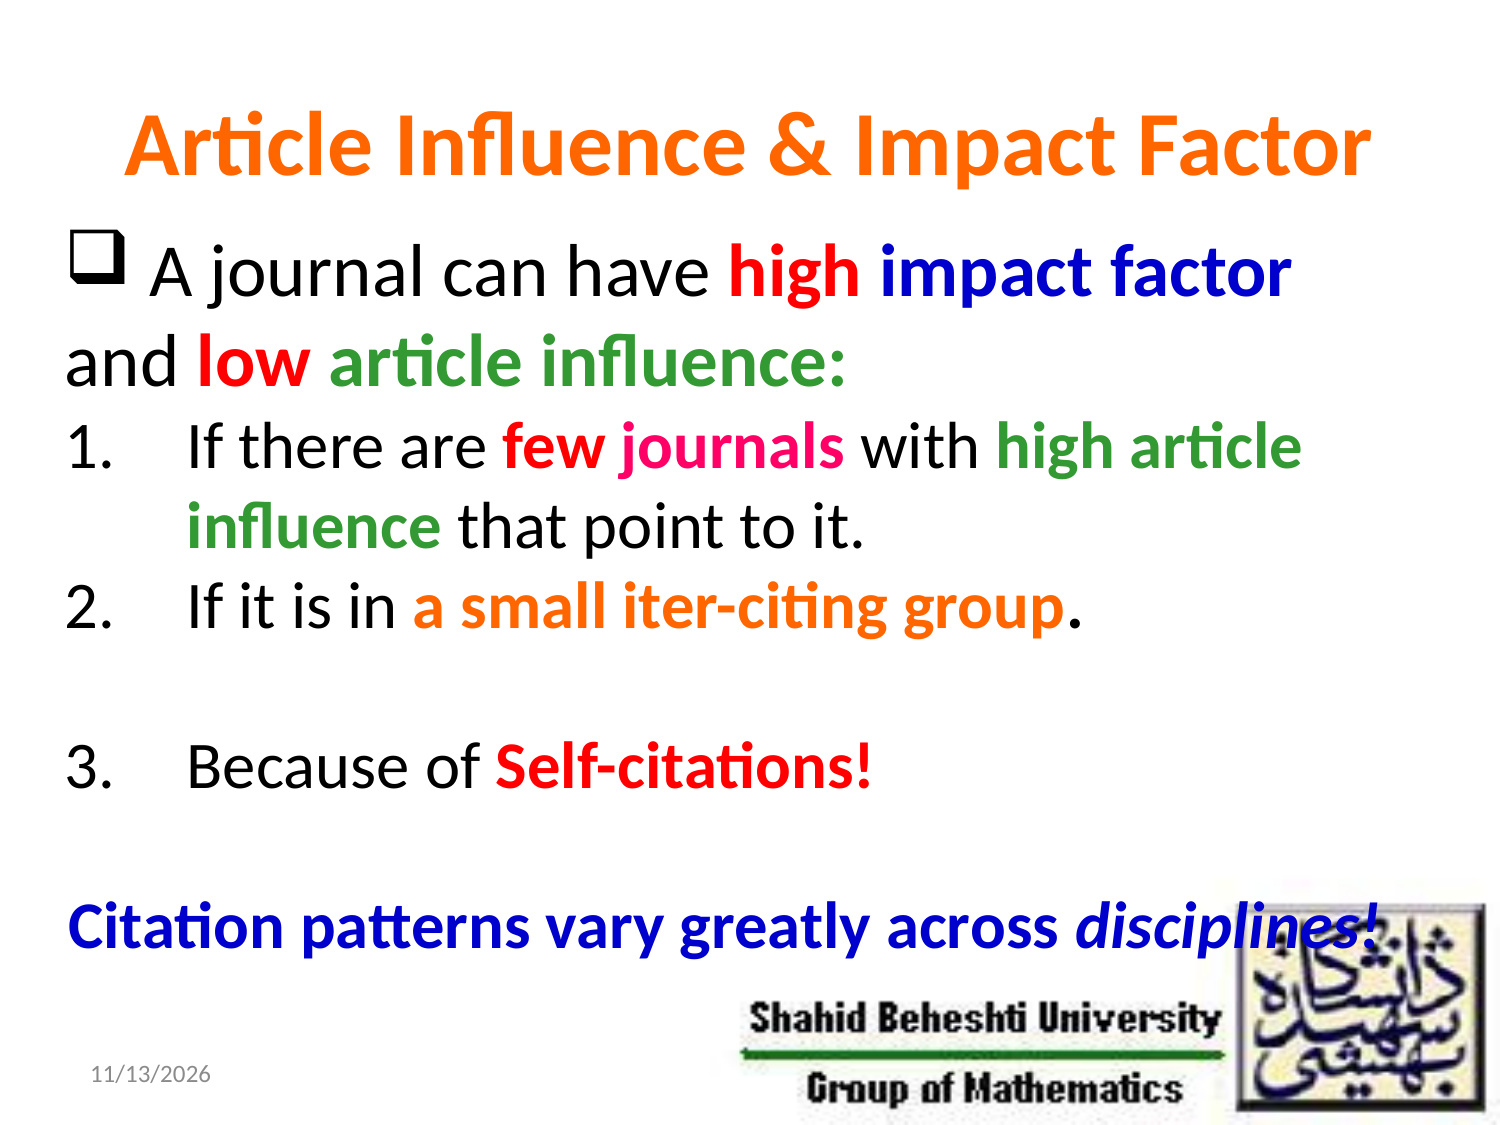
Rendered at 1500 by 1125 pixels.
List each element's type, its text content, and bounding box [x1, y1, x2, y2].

title Article Influence & Impact Factor [75, 45, 1425, 233]
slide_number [75, 1042, 425, 1103]
picture [0, 0, 1500, 1125]
text_box A journal can have high impact factor and low article influence: If there are few journals with high article influence that point to it. If it is in a small iter-citing group. Because of Self-citations! Citation patterns vary greatly across disciplines! [49, 214, 1400, 969]
